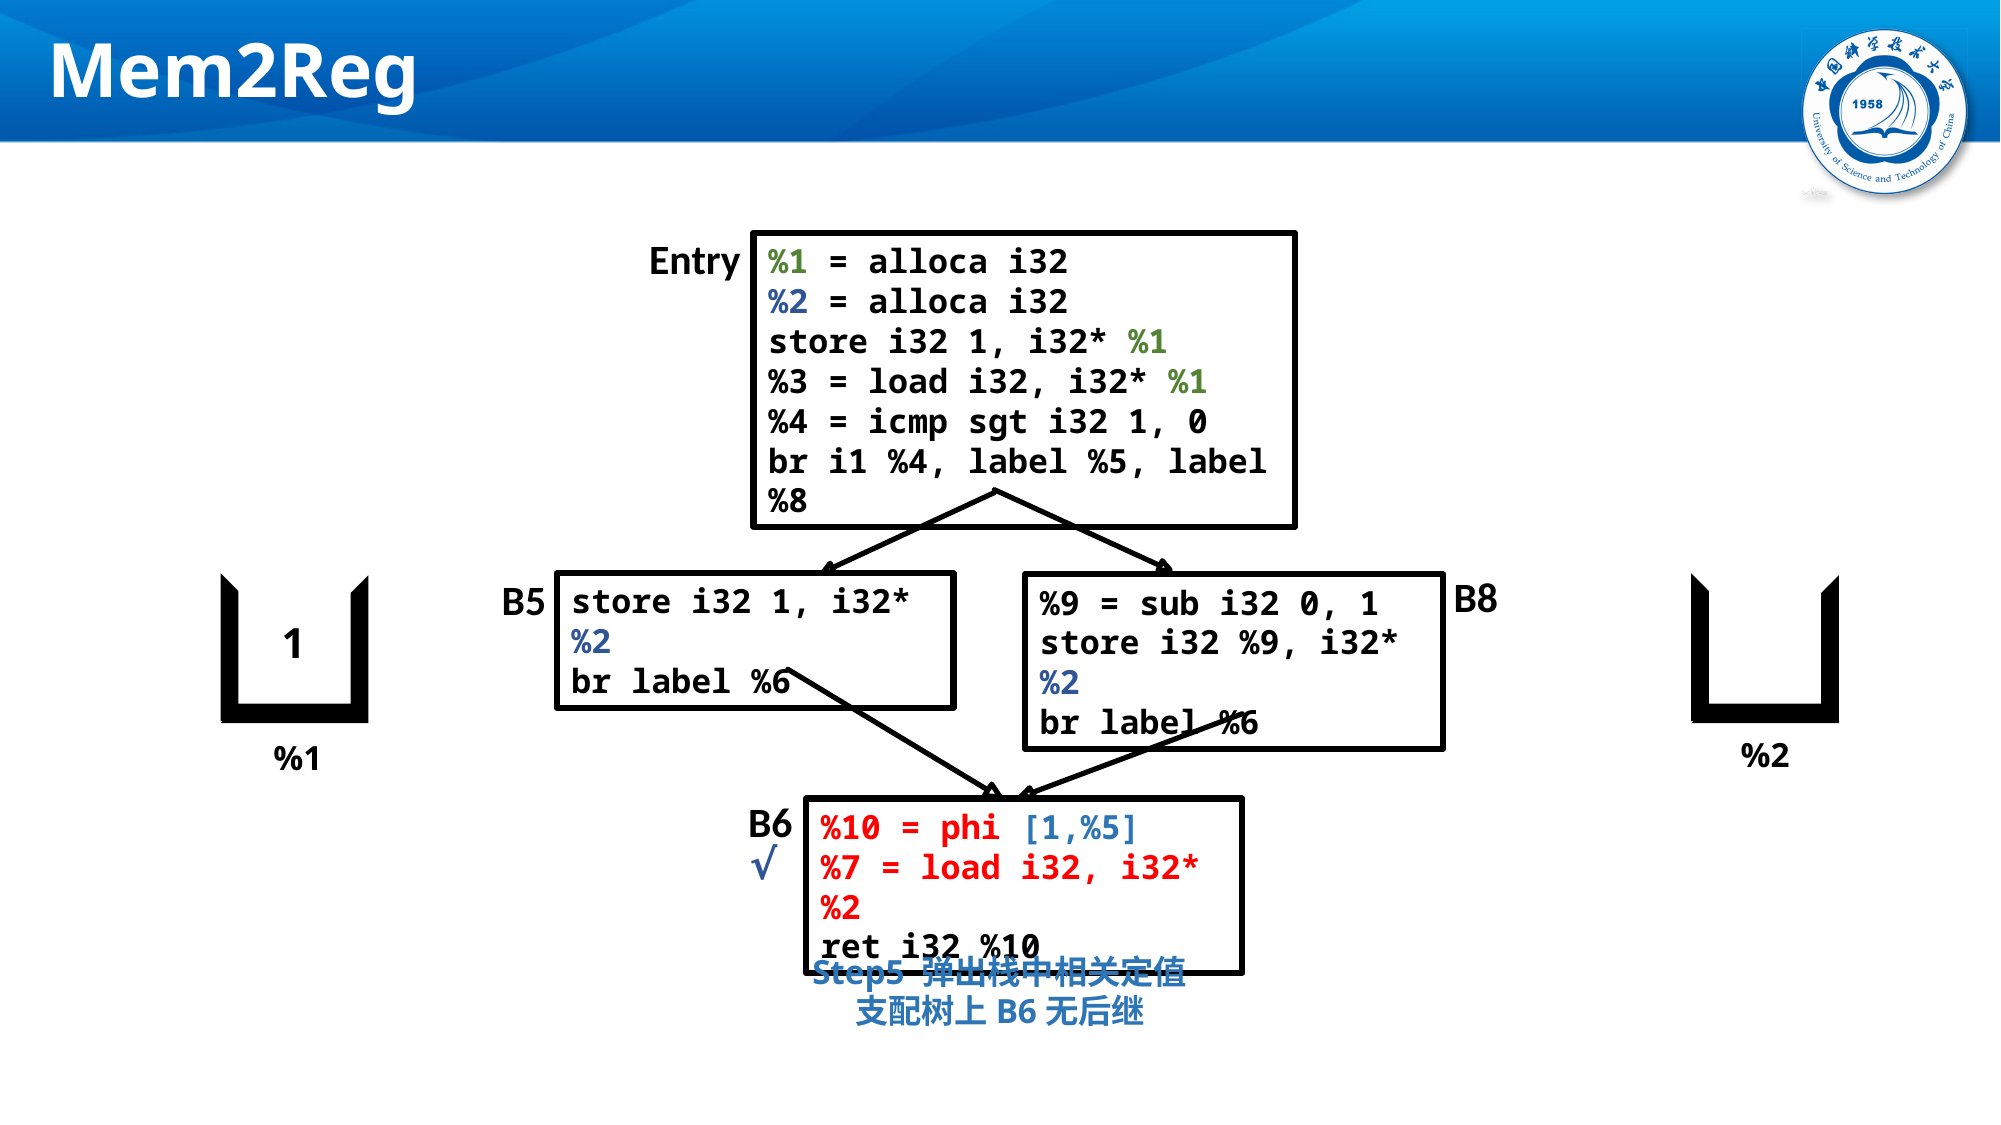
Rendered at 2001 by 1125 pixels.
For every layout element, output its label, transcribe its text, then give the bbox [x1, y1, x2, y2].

text_box %2 [1740, 733, 1790, 774]
text_box Step5 弹出栈中相关定值 支配树上B6无后继 [797, 943, 1203, 1038]
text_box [501, 232, 1499, 935]
text_box %1 [273, 736, 323, 777]
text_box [1691, 573, 1839, 724]
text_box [220, 573, 369, 724]
title Mem2Reg [32, 22, 1619, 124]
picture [0, 0, 2000, 204]
